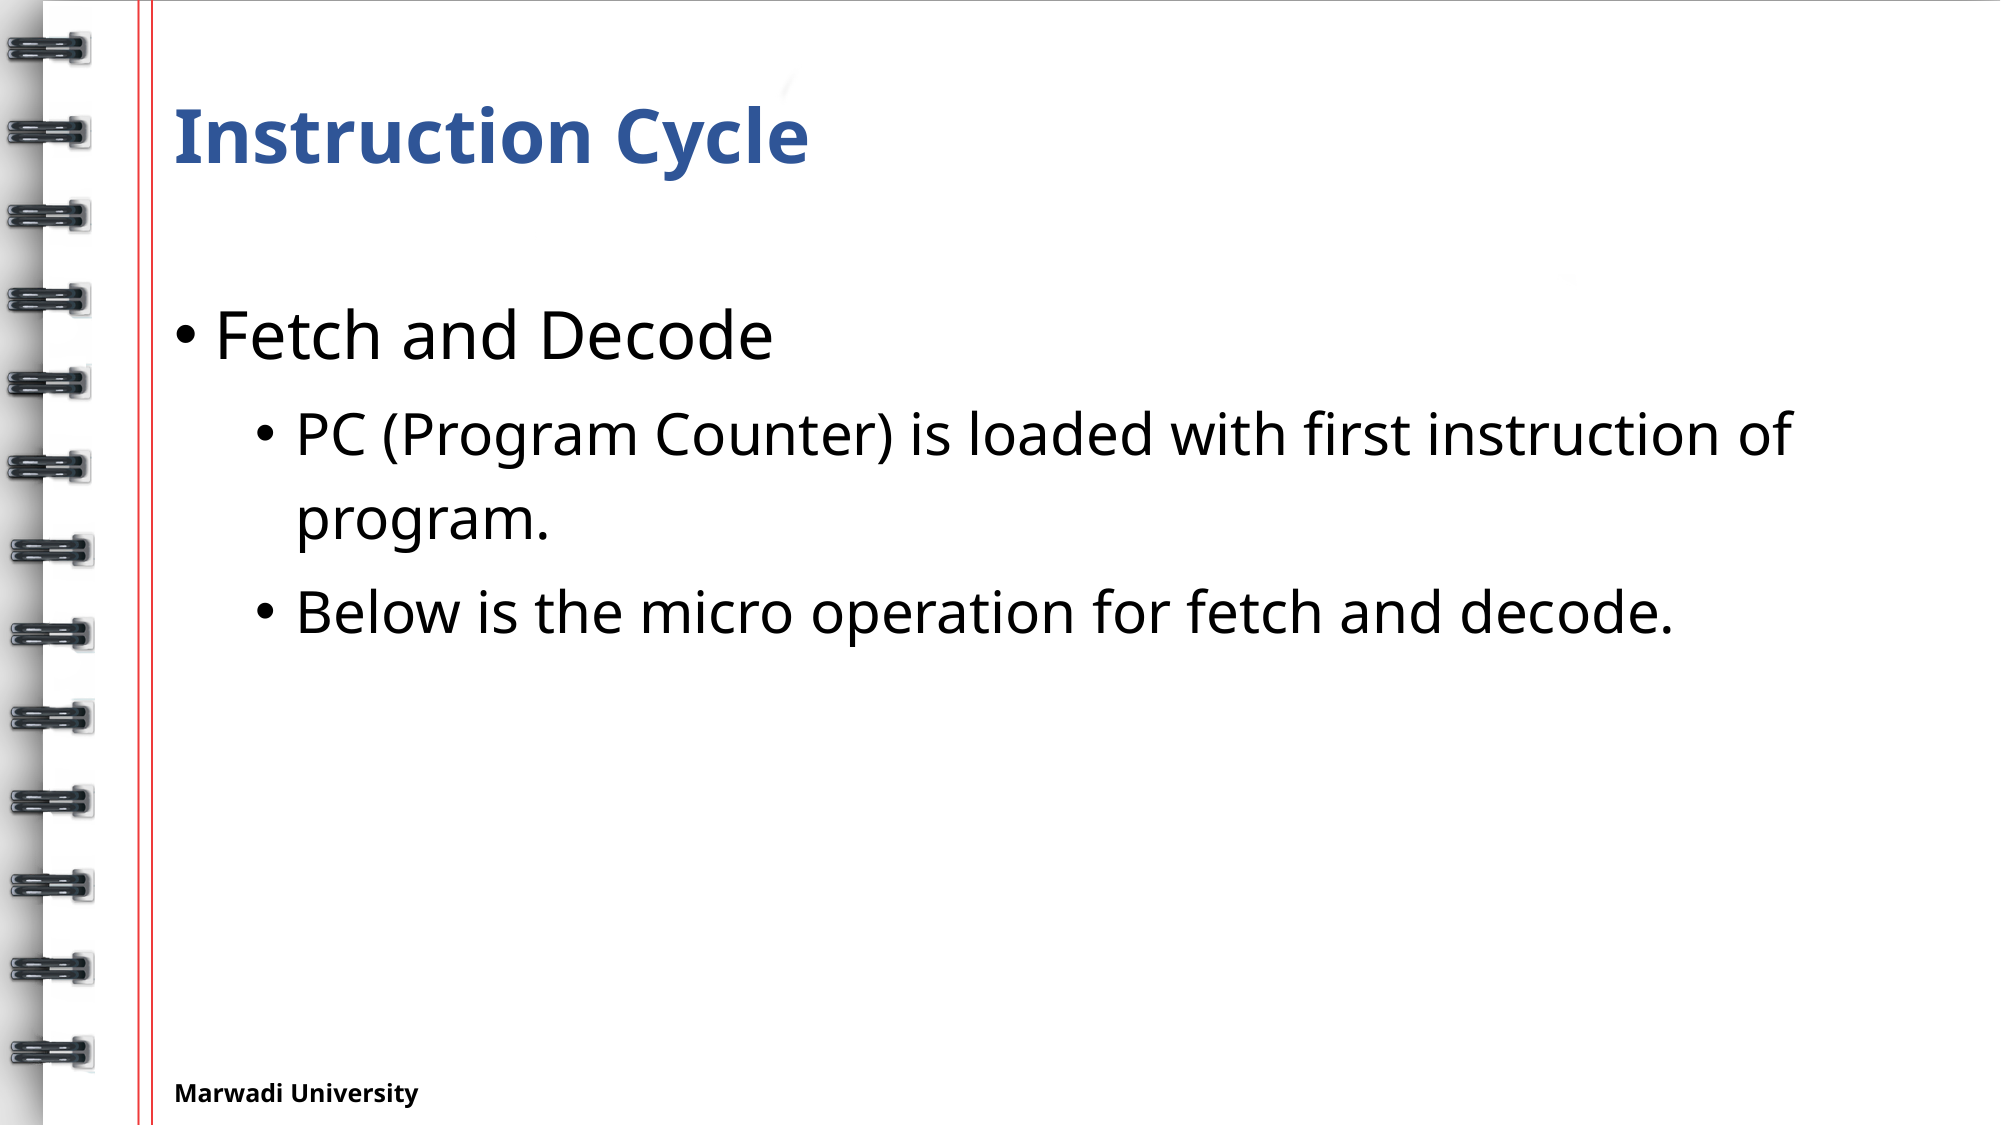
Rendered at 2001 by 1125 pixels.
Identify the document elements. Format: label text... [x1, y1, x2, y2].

picture [0, 0, 2001, 1125]
title Instruction Cycle [159, 30, 1903, 249]
footer Marwadi University [159, 1064, 1360, 1124]
